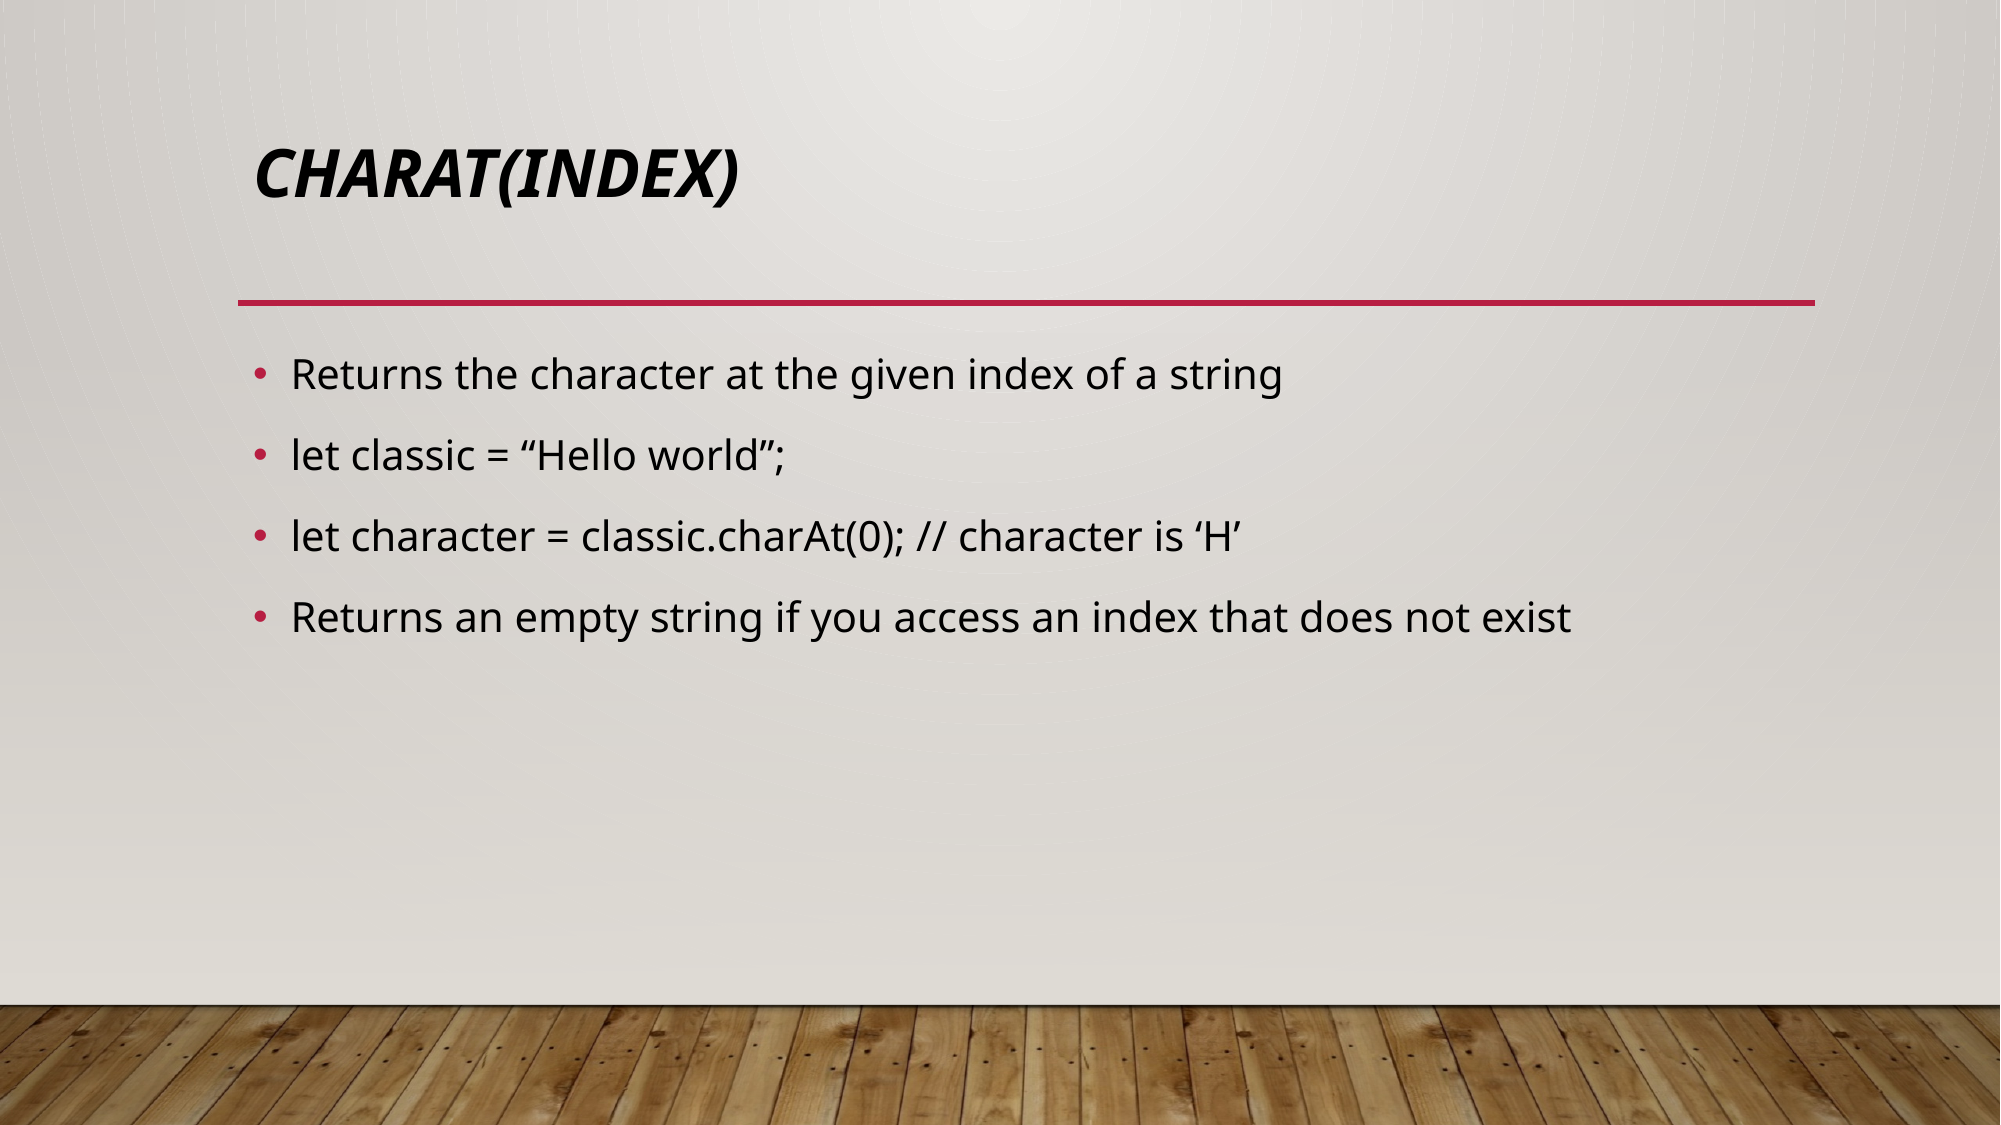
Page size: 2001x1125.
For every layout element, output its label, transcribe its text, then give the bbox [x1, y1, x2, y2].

list Returns the character at the given index of a string let classic = “Hello world”; let character = classic.charAt(0); // character is ‘H’ Returns an empty string if you access an index that does not exist [238, 330, 1814, 897]
picture [0, 1005, 2000, 1125]
title charAt(index) [238, 131, 1814, 305]
